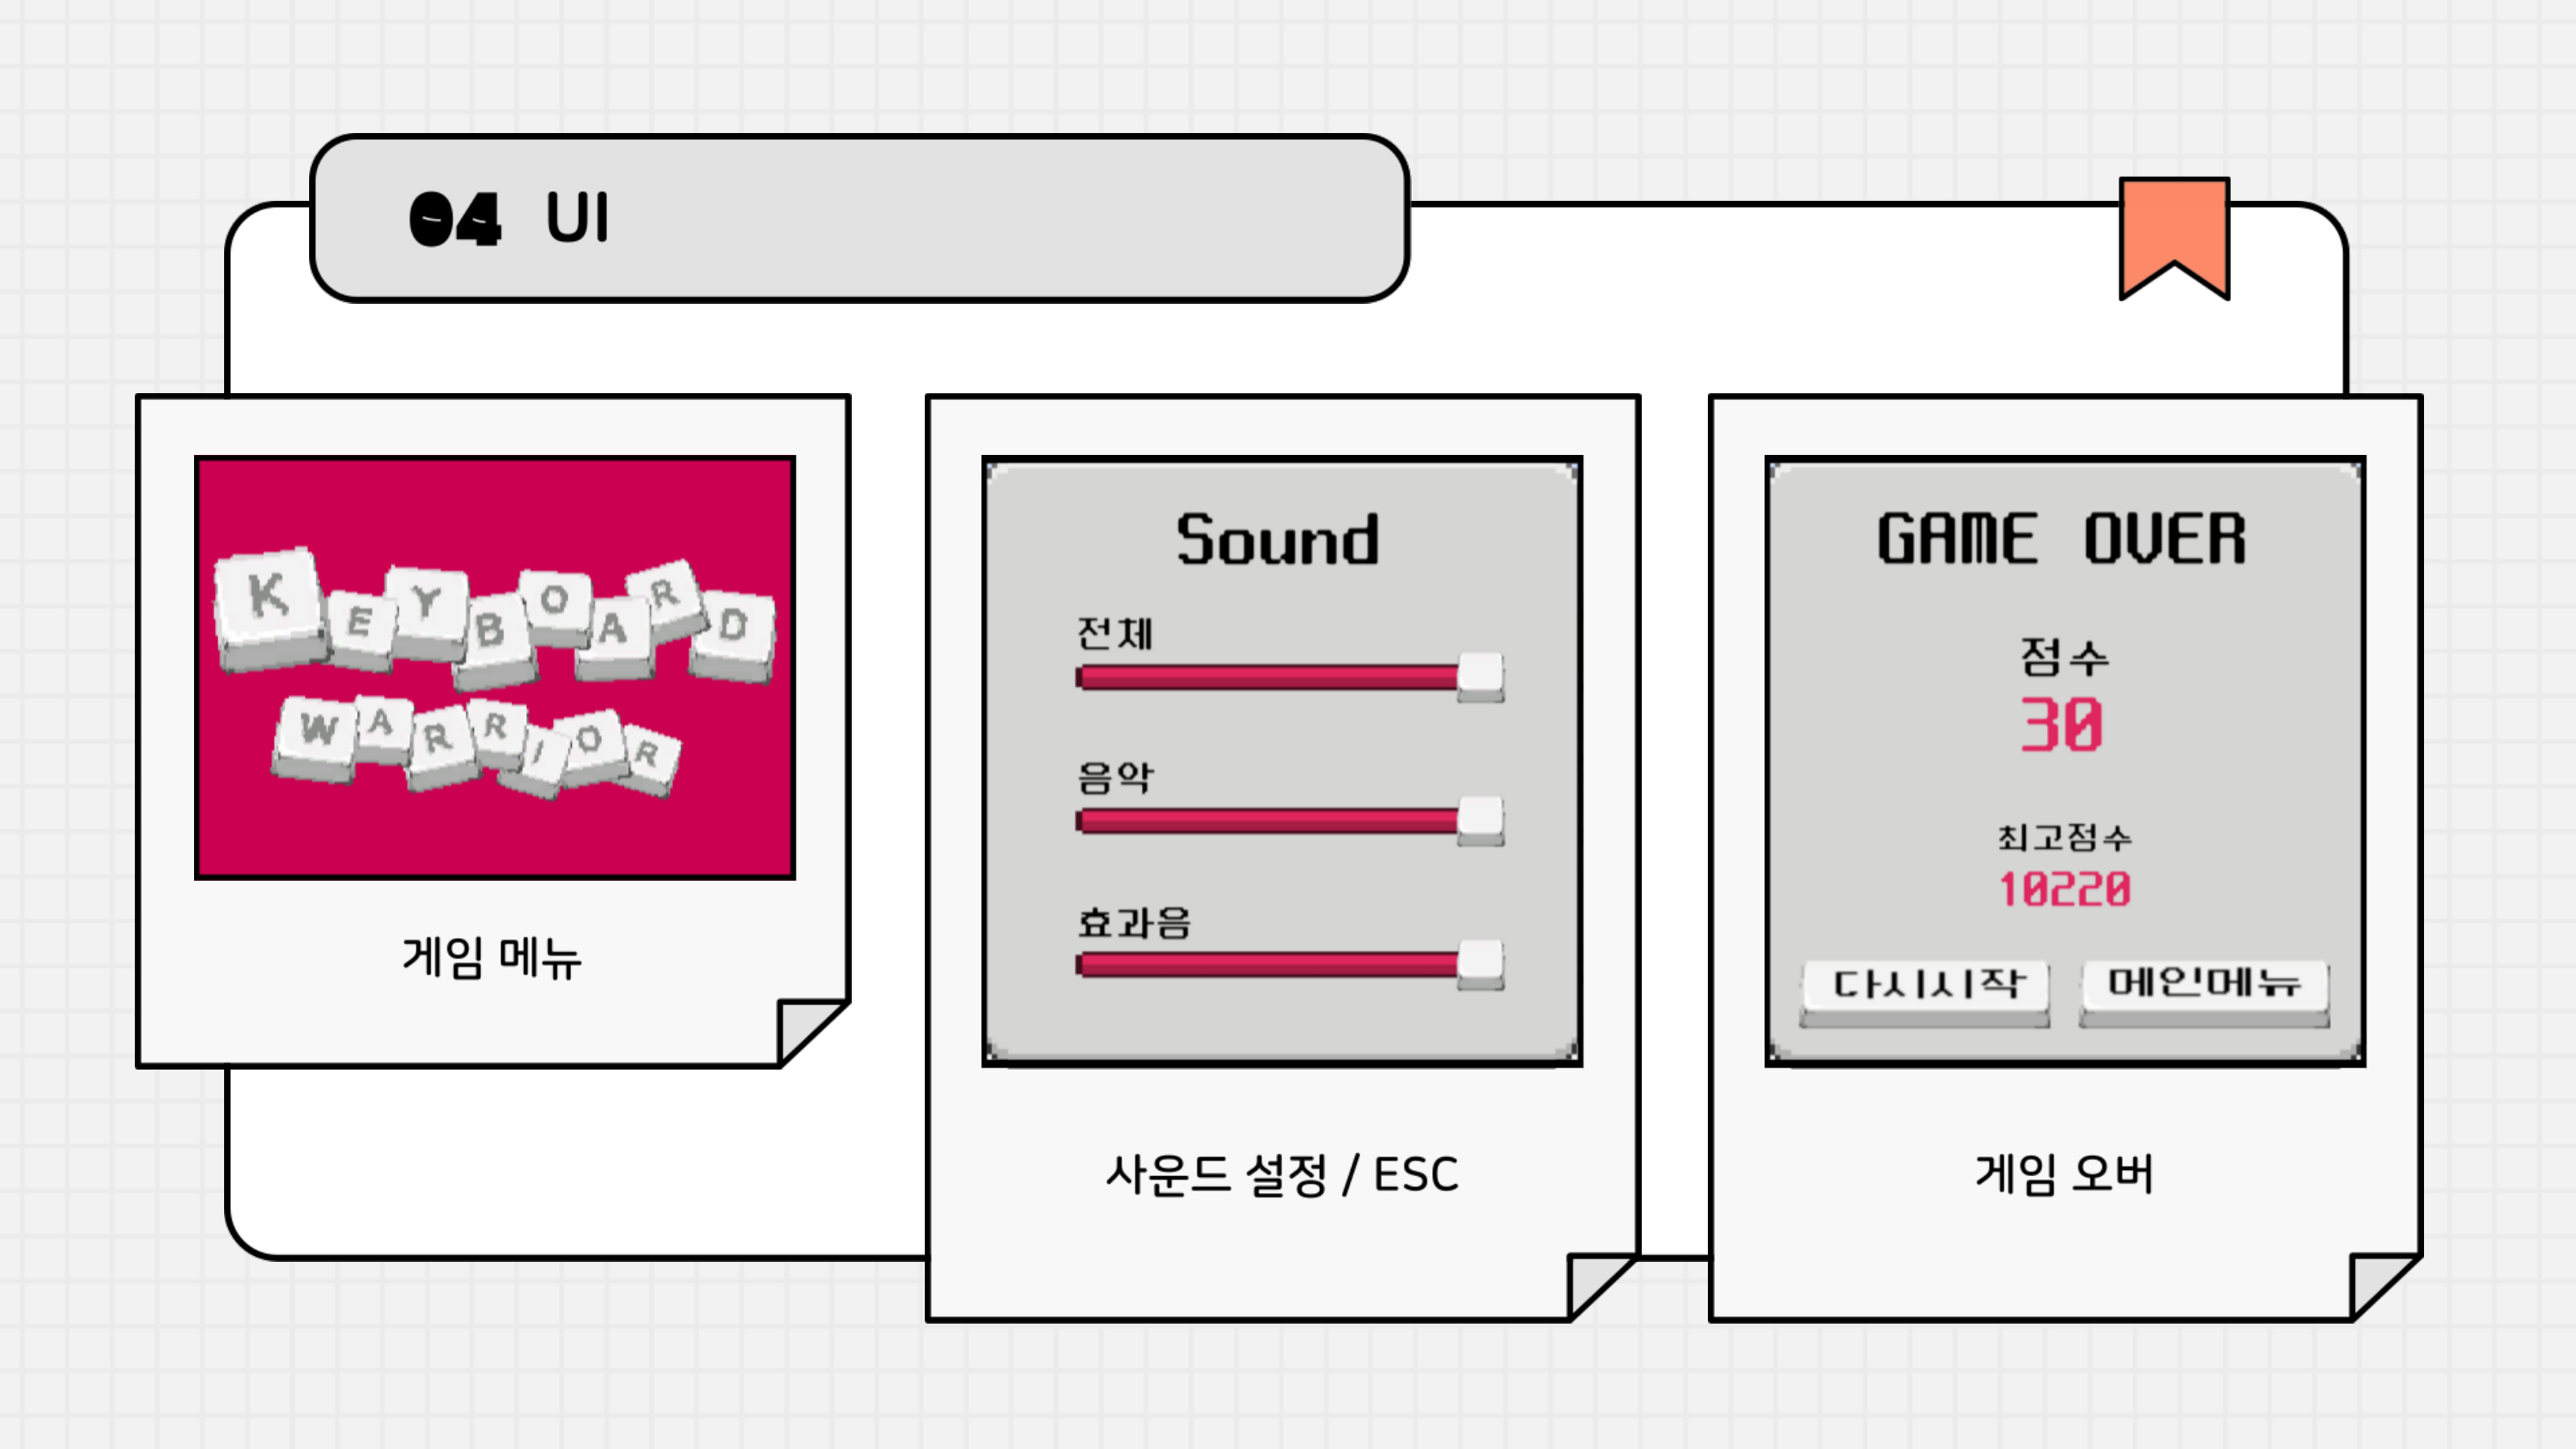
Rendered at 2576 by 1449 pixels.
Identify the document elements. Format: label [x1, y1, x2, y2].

text_box [194, 455, 798, 882]
picture [259, 919, 605, 1003]
text_box [1708, 393, 2425, 1324]
text_box [0, 0, 2576, 1449]
text_box [2117, 176, 2231, 301]
picture [533, 162, 641, 274]
text_box [135, 393, 852, 1070]
text_box [1764, 455, 2368, 1070]
picture [371, 161, 532, 278]
text_box [925, 393, 1642, 1324]
picture [1049, 1138, 1481, 1222]
picture [1832, 1136, 2175, 1220]
text_box [224, 201, 2352, 1263]
text_box [981, 455, 1585, 1070]
text_box [308, 132, 1412, 304]
